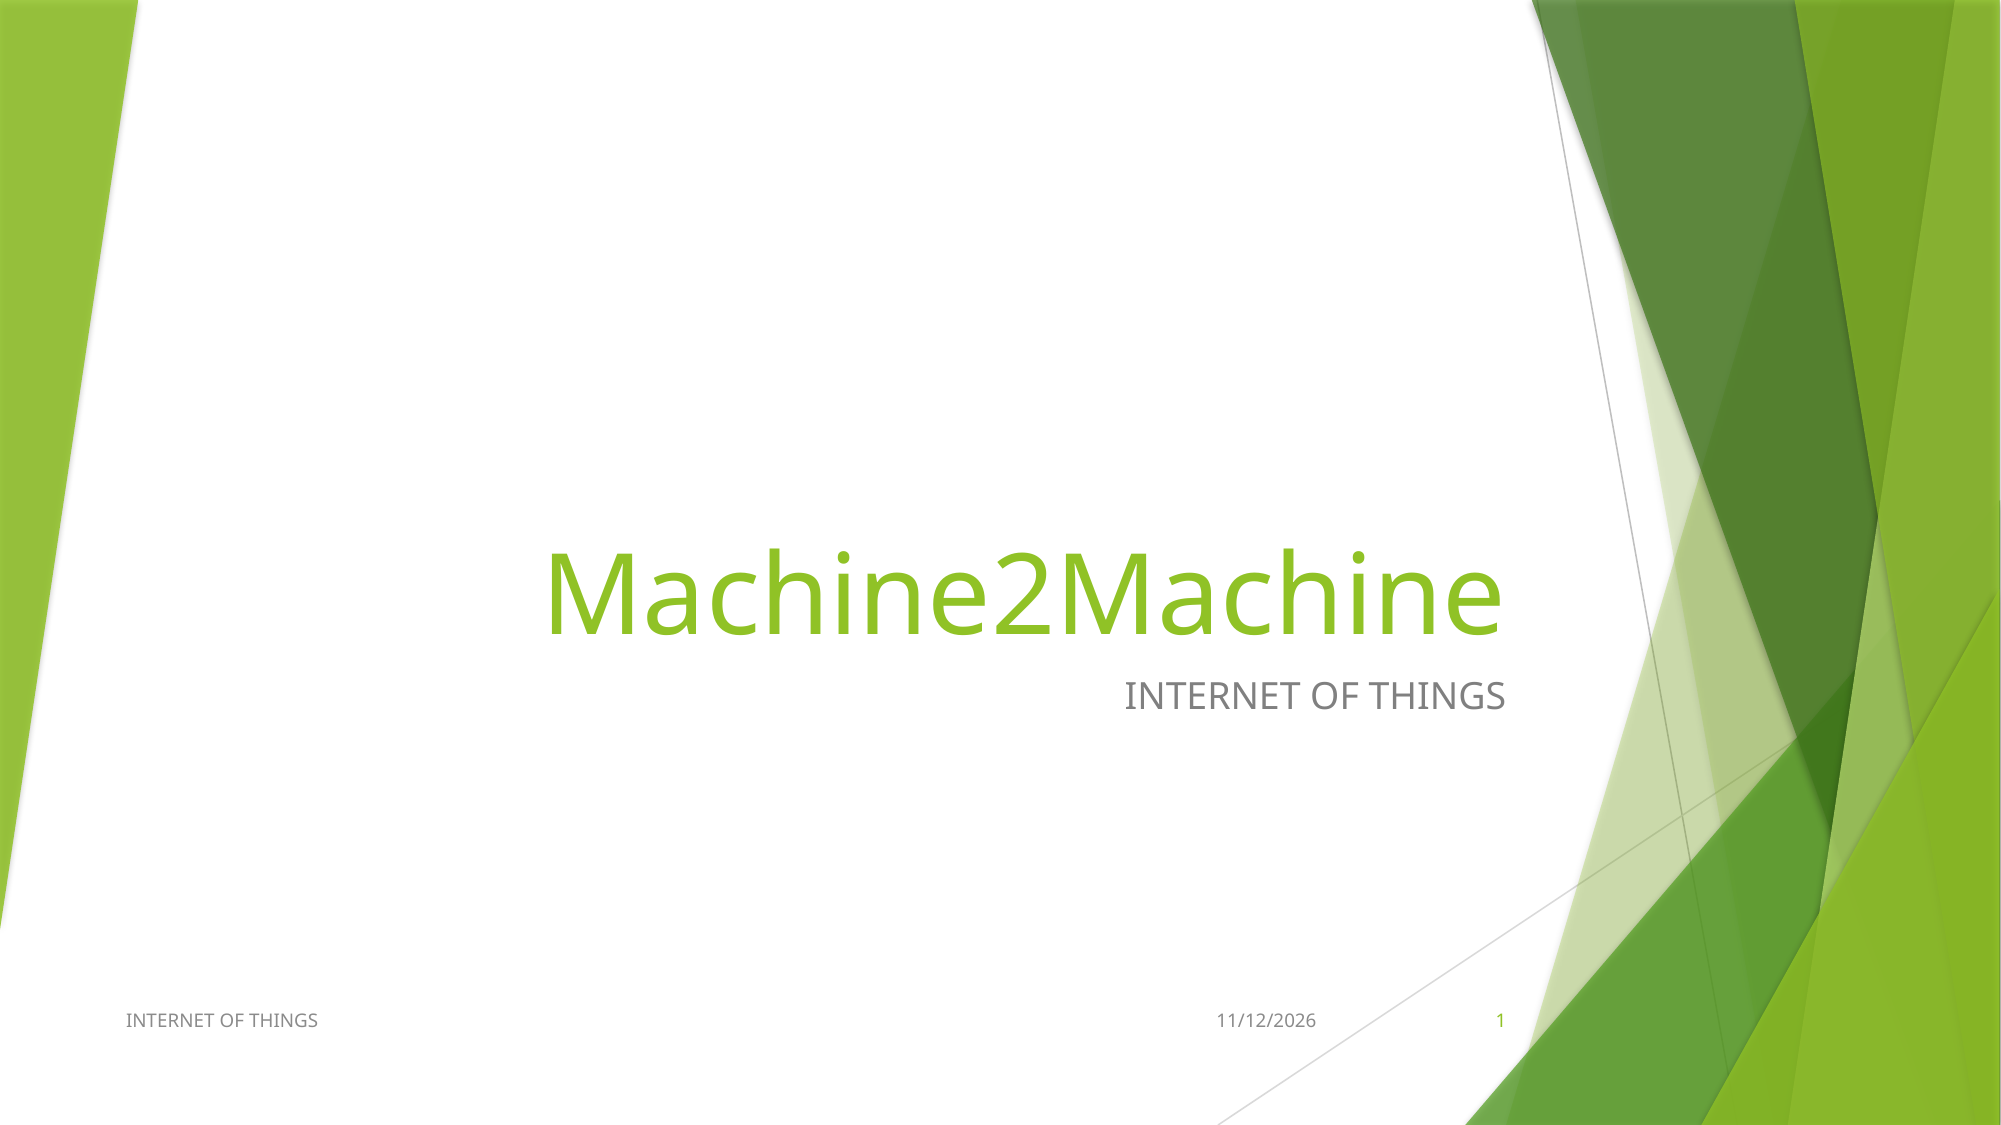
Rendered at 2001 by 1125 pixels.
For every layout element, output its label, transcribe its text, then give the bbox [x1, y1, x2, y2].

subtitle INTERNET OF THINGS [247, 664, 1522, 845]
slide_number 1 [1409, 991, 1522, 1051]
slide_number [1181, 991, 1332, 1051]
footer INTERNET OF THINGS [111, 991, 1145, 1051]
title Machine2Machine [247, 394, 1522, 664]
